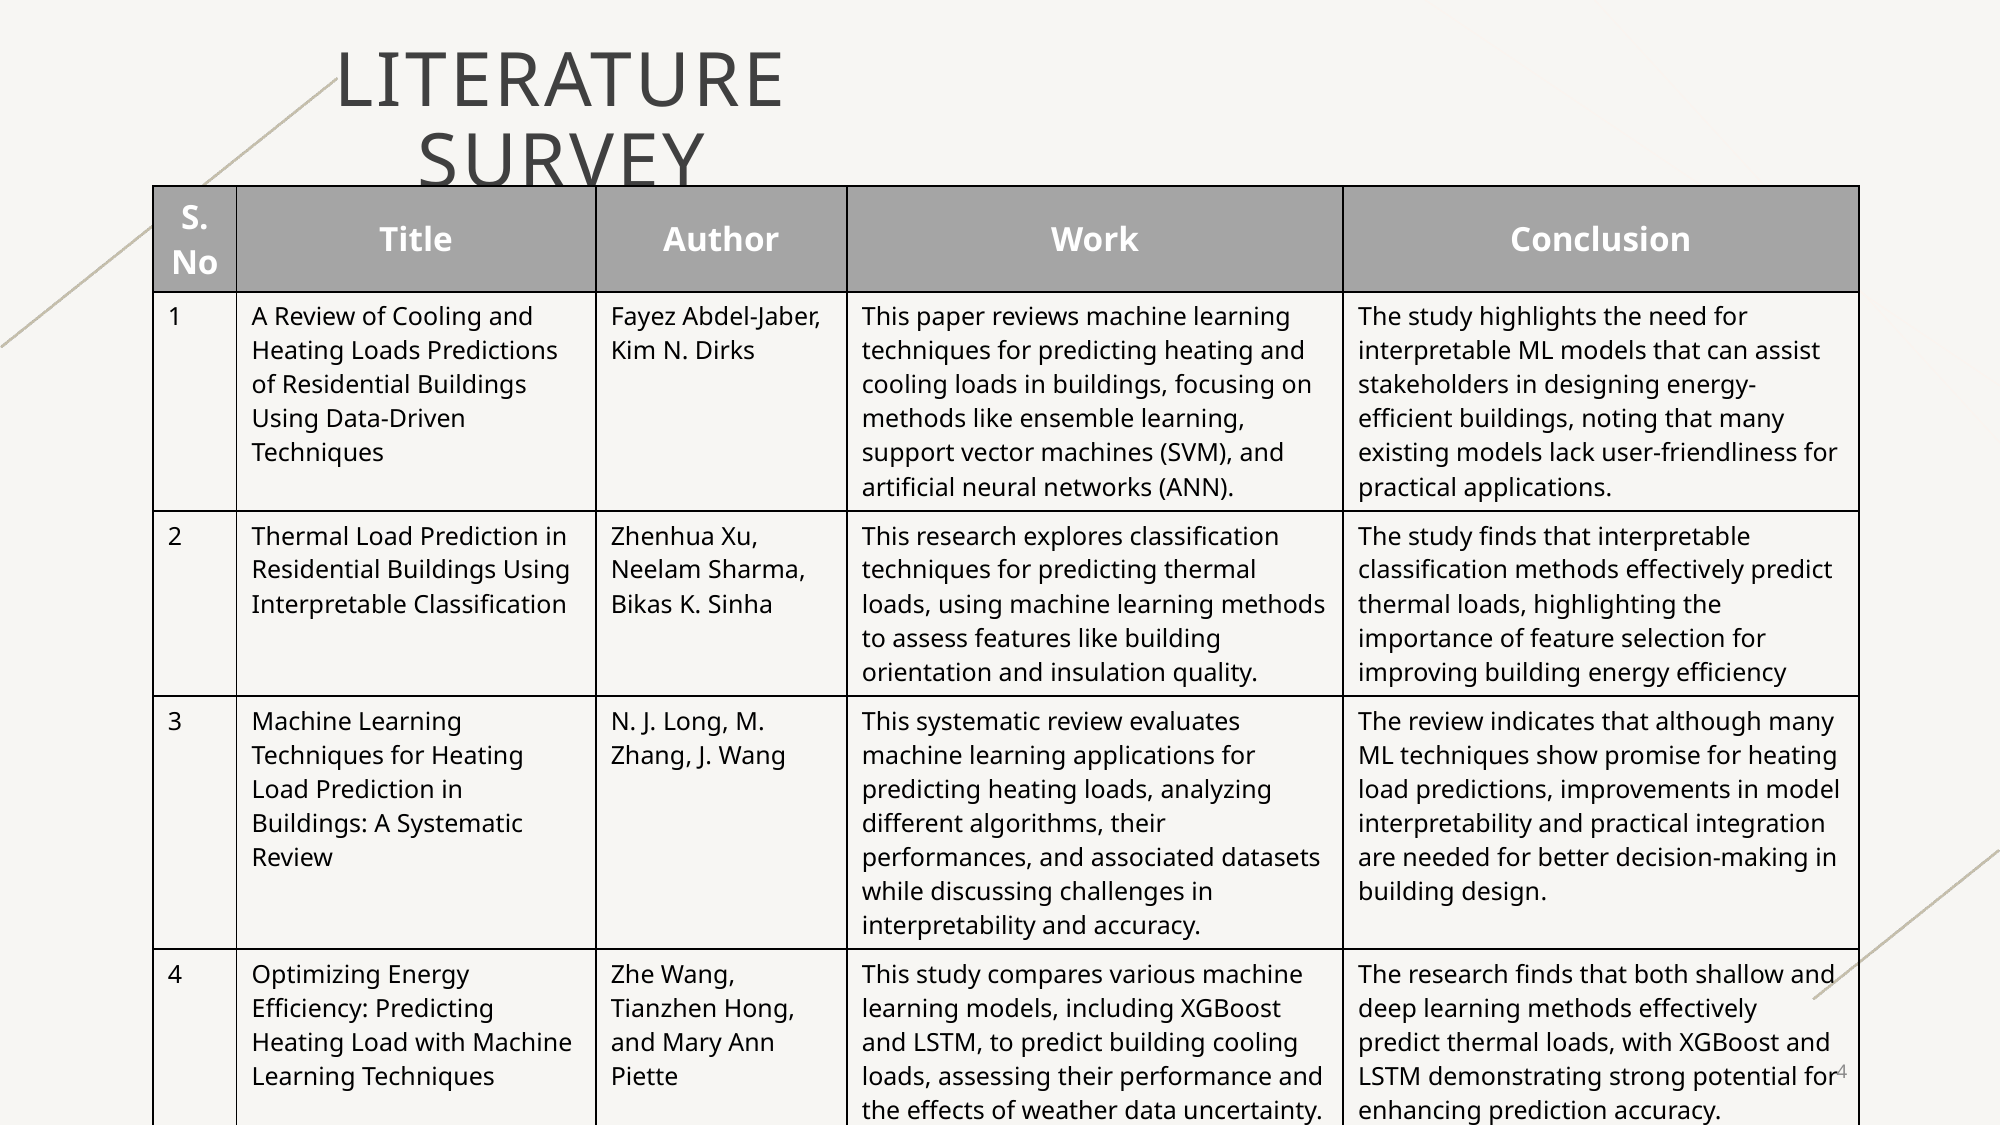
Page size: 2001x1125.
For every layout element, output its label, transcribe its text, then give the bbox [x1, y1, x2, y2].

table_cell Thermal Load Prediction in Residential Buildings Using Interpretable Classification [237, 512, 595, 695]
table_cell 3 [154, 697, 236, 948]
table_cell The research finds that both shallow and deep learning methods effectively predict thermal loads, with XGBoost and LSTM demonstrating strong potential for enhancing prediction accuracy. [1344, 950, 1858, 1125]
table_cell The study finds that interpretable classification methods effectively predict thermal loads, highlighting the importance of feature selection for improving building energy efficiency​ [1344, 512, 1858, 695]
table_cell Fayez Abdel-Jaber, Kim N. Dirks [597, 293, 846, 510]
table_cell Machine Learning Techniques for Heating Load Prediction in Buildings: A Systematic Review [237, 697, 595, 948]
picture [1860, 849, 2000, 1000]
table_cell Zhe Wang, Tianzhen Hong, and Mary Ann Piette [597, 950, 846, 1125]
table_cell N. J. Long, M. Zhang, J. Wang [597, 697, 846, 948]
table_header S. No [154, 187, 236, 291]
title Literature Survey [168, 72, 955, 174]
table_cell 1 [154, 293, 236, 510]
table_cell Optimizing Energy Efficiency: Predicting Heating Load with Machine Learning Techniques [237, 950, 595, 1125]
table_header Author [597, 187, 846, 291]
table_cell This study compares various machine learning models, including XGBoost and LSTM, to predict building cooling loads, assessing their performance and the effects of weather data uncertainty. [848, 950, 1342, 1125]
slide_number 4 [1412, 1042, 1863, 1103]
table_header Title [237, 187, 595, 291]
table_cell The review indicates that although many ML techniques show promise for heating load predictions, improvements in model interpretability and practical integration are needed for better decision-making in building design​. [1344, 697, 1858, 948]
table_cell A Review of Cooling and Heating Loads Predictions of Residential Buildings Using Data-Driven Techniques [237, 293, 595, 510]
table_cell 2 [154, 512, 236, 695]
table_cell This paper reviews machine learning techniques for predicting heating and cooling loads in buildings, focusing on methods like ensemble learning, support vector machines (SVM), and artificial neural networks (ANN). [848, 293, 1342, 510]
table_cell 4 [154, 950, 236, 1125]
table_header Conclusion [1344, 187, 1858, 291]
picture [0, 77, 338, 348]
table_cell The study highlights the need for interpretable ML models that can assist stakeholders in designing energy-efficient buildings, noting that many existing models lack user-friendliness for practical applications. [1344, 293, 1858, 510]
table_cell Zhenhua Xu, Neelam Sharma, Bikas K. Sinha [597, 512, 846, 695]
table_cell This systematic review evaluates machine learning applications for predicting heating loads, analyzing different algorithms, their performances, and associated datasets while discussing challenges in interpretability and accuracy. [848, 697, 1342, 948]
table_cell This research explores classification techniques for predicting thermal loads, using machine learning methods to assess features like building orientation and insulation quality. [848, 512, 1342, 695]
table_header Work [848, 187, 1342, 291]
